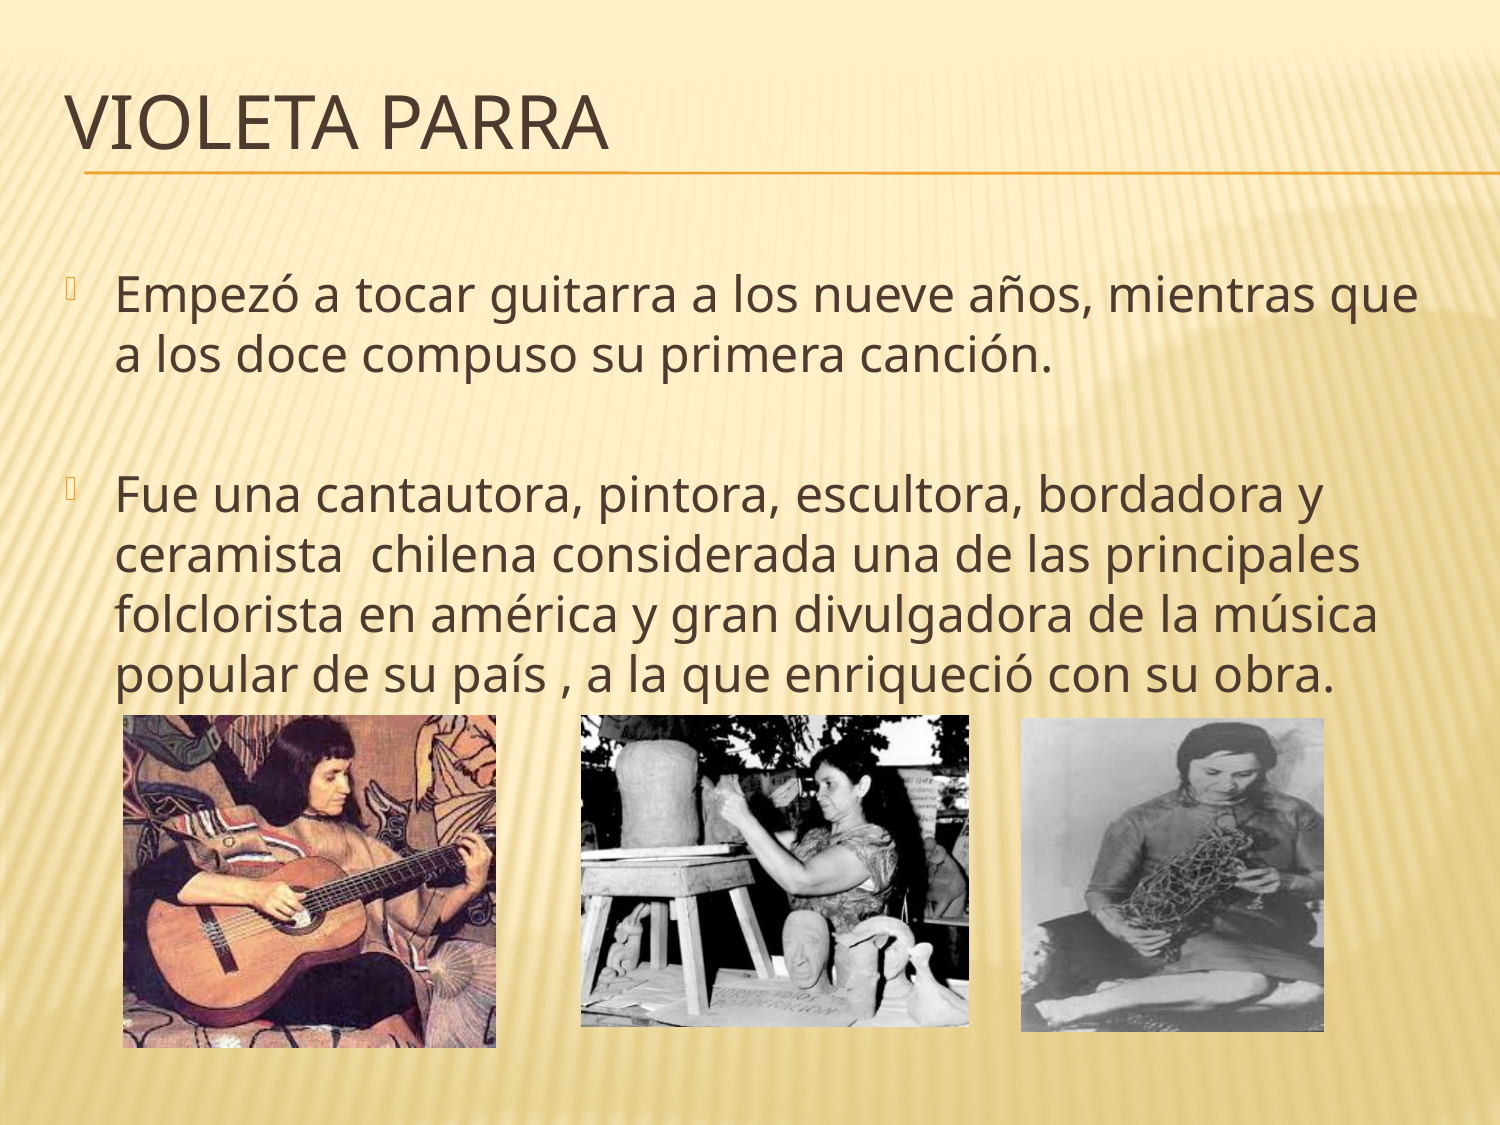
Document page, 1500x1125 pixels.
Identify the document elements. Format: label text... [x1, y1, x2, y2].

list Empezó a tocar guitarra a los nueve años, mientras que a los doce compuso su primera canción. Fue una cantautora, pintora, escultora, bordadora y ceramista chilena considerada una de las principales folclorista en américa y gran divulgadora de la música popular de su país , a la que enriqueció con su obra. [50, 254, 1475, 716]
picture [1021, 717, 1325, 1032]
picture [581, 715, 969, 1027]
picture [123, 715, 497, 1048]
title VIOLETA PARRA [50, 54, 1475, 185]
